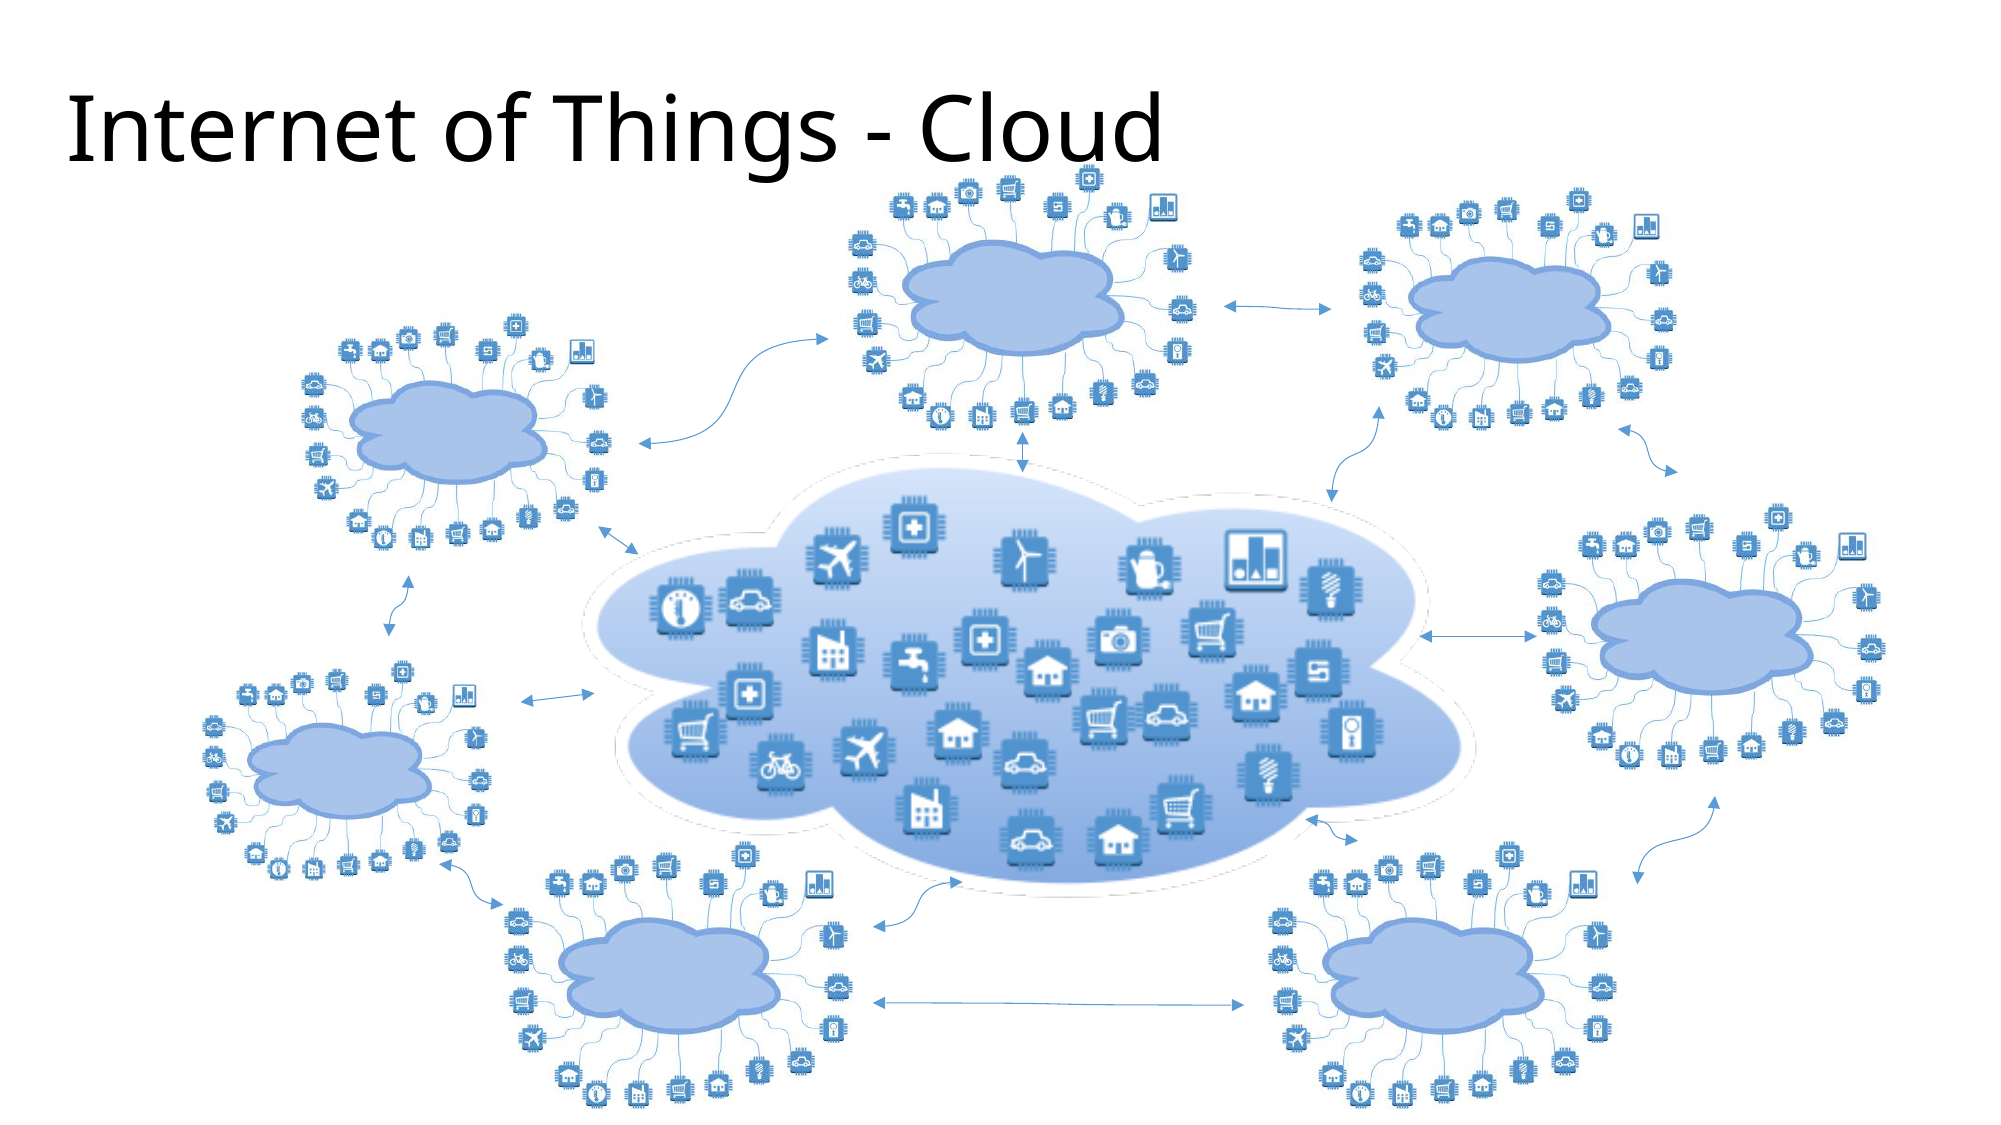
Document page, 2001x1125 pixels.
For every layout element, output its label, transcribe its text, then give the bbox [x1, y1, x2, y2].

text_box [438, 864, 504, 905]
picture [503, 840, 854, 1110]
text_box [520, 693, 595, 703]
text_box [872, 1002, 1245, 1006]
picture [1267, 840, 1618, 1110]
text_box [638, 338, 829, 444]
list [518, 406, 1518, 927]
picture [201, 659, 493, 882]
picture [300, 312, 613, 552]
title Internet of Things - Cloud [51, 10, 1677, 253]
picture [1536, 502, 1887, 771]
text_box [1307, 430, 1404, 478]
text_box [598, 526, 639, 555]
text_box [872, 881, 963, 927]
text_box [1631, 801, 1721, 879]
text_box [1617, 429, 1678, 473]
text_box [1223, 306, 1332, 310]
picture [1357, 186, 1678, 432]
picture [847, 163, 1198, 432]
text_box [1305, 819, 1358, 841]
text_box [368, 595, 430, 616]
